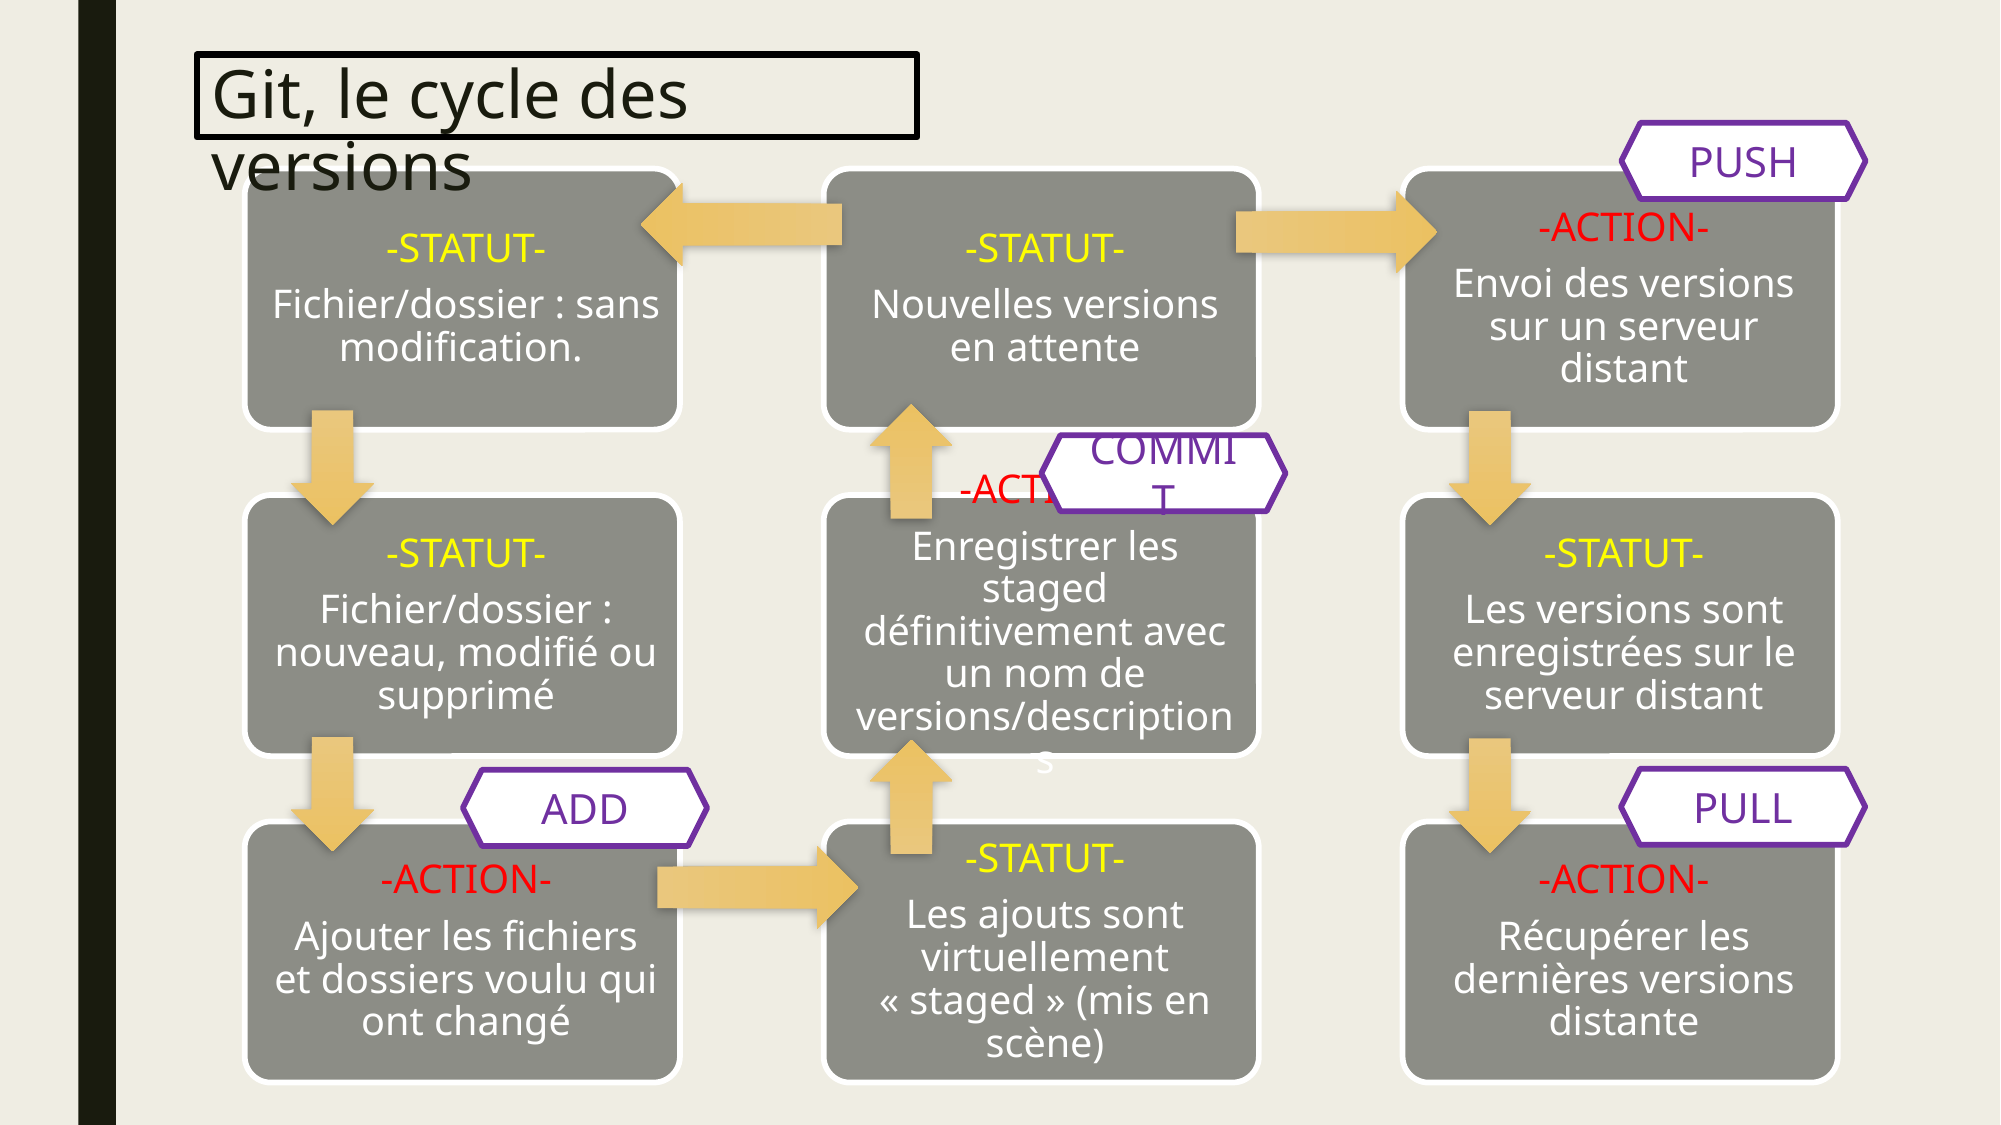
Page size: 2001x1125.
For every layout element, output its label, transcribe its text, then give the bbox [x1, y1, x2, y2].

title Git, le cycle des versions [196, 54, 918, 138]
text_box PUSH [1618, 119, 1869, 202]
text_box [243, 160, 1839, 1091]
text_box PULL [1839, 765, 1868, 848]
